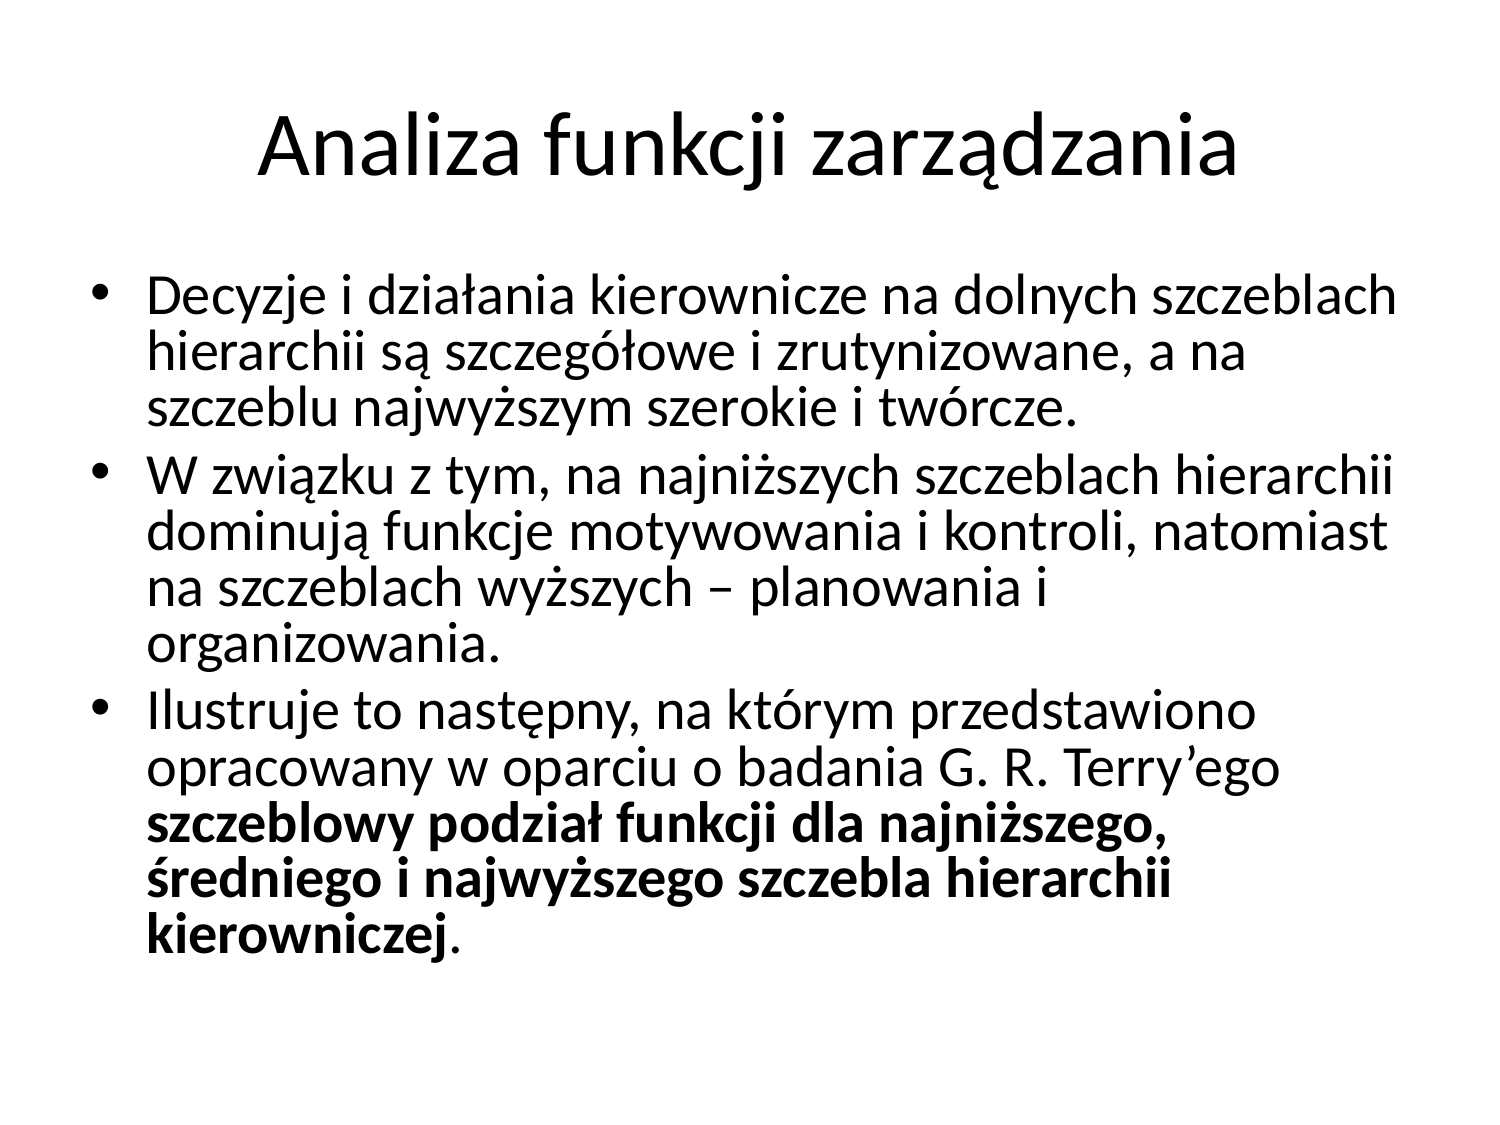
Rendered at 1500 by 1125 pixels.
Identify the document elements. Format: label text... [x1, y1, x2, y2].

title Analiza funkcji zarządzania [74, 44, 1426, 233]
list Decyzje i działania kierownicze na dolnych szczeblach hierarchii są szczegółowe i zrutynizowane, a na szczeblu najwyższym szerokie i twórcze. W związku z tym, na najniższych szczeblach hierarchii dominują funkcje motywowania i kontroli, natomiast na szczeblach wyższych – planowania i organizowania. Ilustruje to następny, na którym przedstawiono opracowany w oparciu o badania G. R. Terry’ego szczeblowy podział funkcji dla najniższego, średniego i najwyższego szczebla hierarchii kierowniczej. [74, 262, 1426, 1006]
